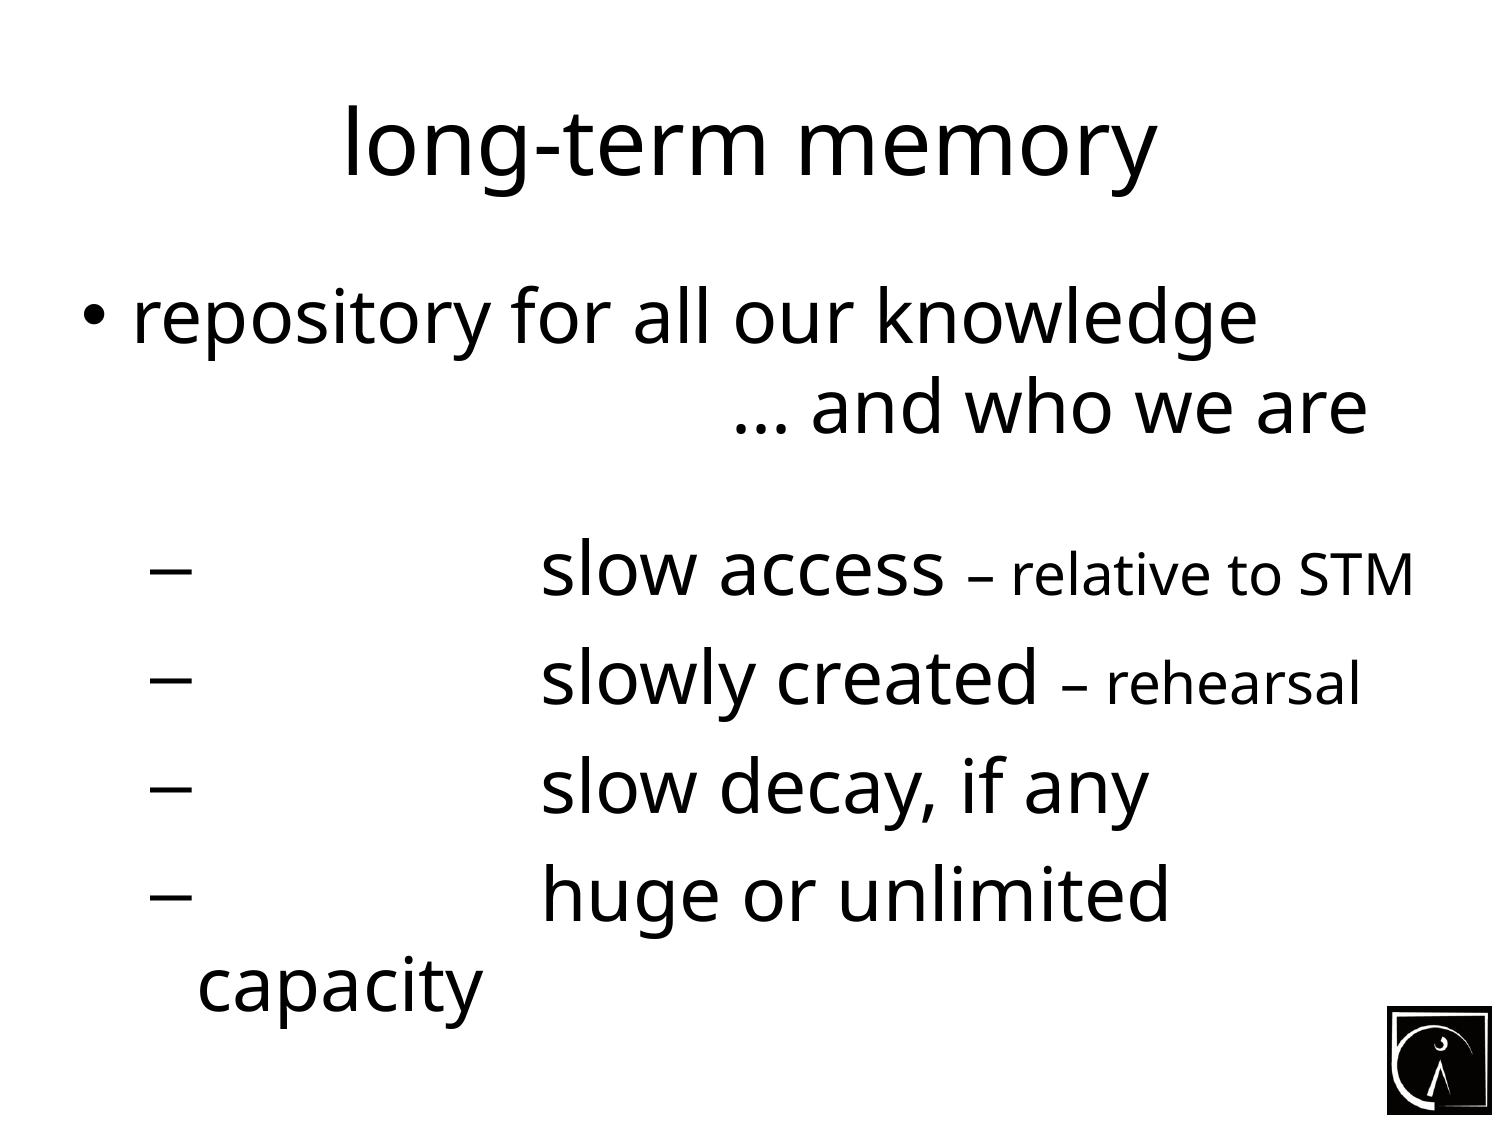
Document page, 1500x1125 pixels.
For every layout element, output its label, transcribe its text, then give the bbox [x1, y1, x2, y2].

picture [1387, 1005, 1492, 1115]
title long-term memory [75, 45, 1425, 233]
list repository for all our knowledge ... and who we are slow access – relative to STM slowly created – rehearsal slow decay, if any huge or unlimited capacity [75, 262, 1425, 1005]
